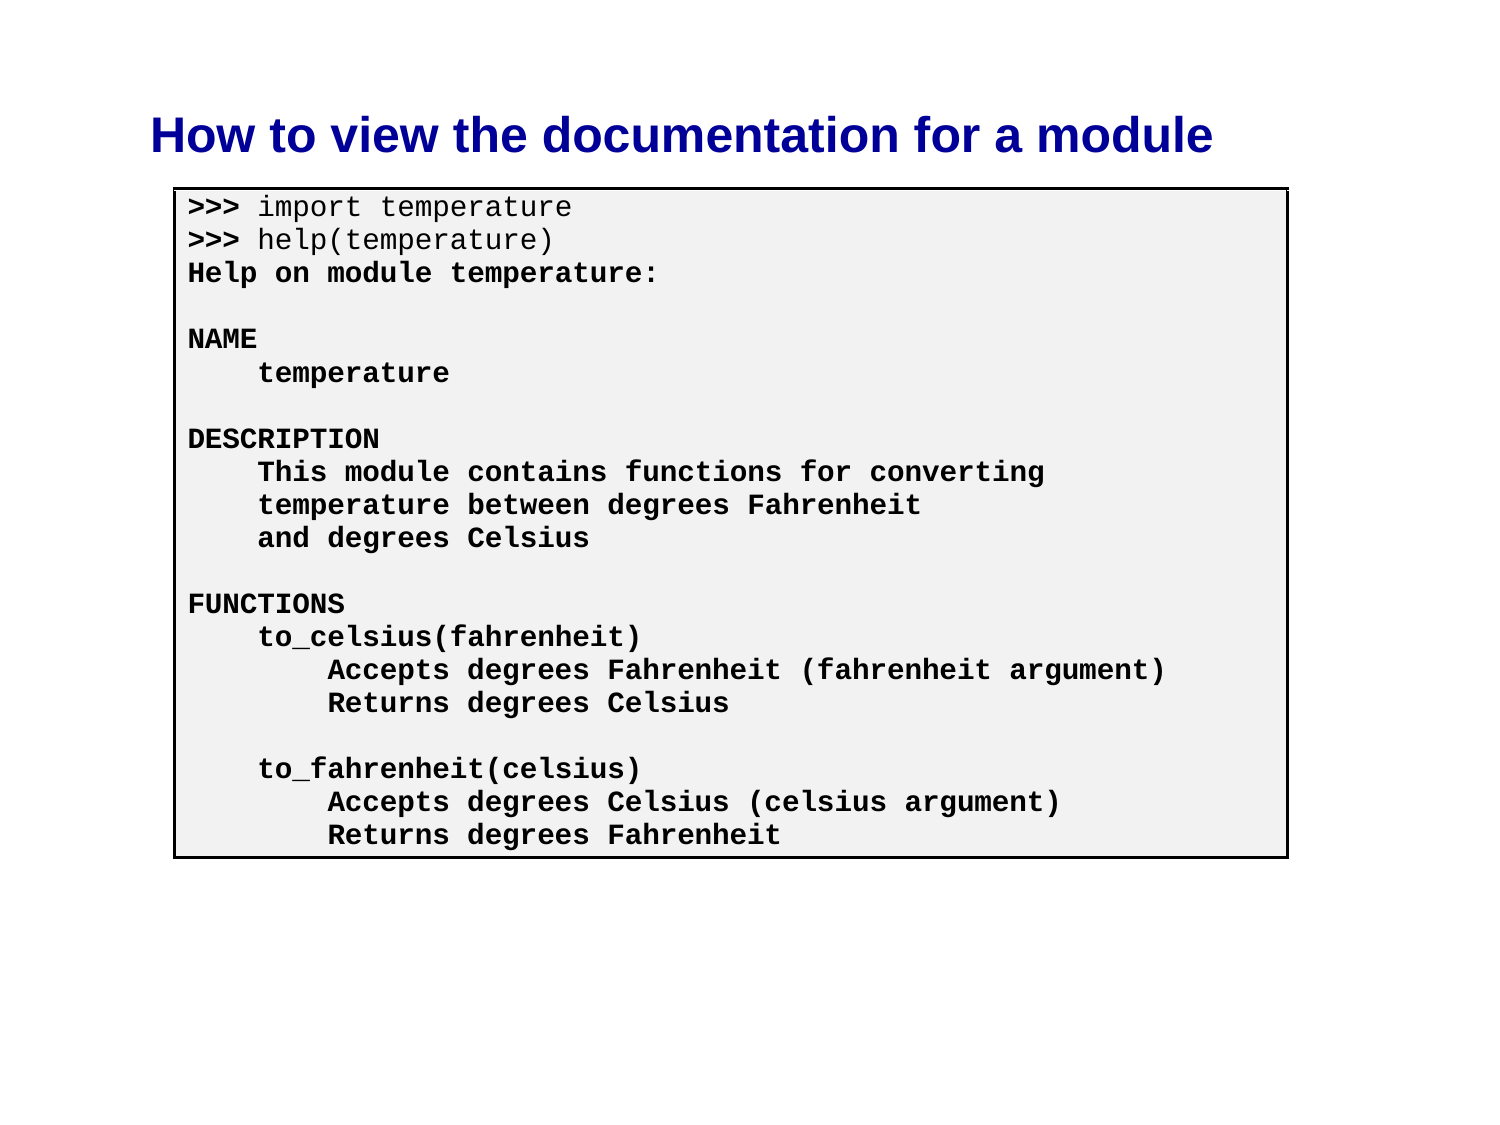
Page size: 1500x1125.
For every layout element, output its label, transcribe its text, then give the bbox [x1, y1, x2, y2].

title How to view the documentation for a module [150, 102, 1350, 164]
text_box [149, 187, 1350, 859]
